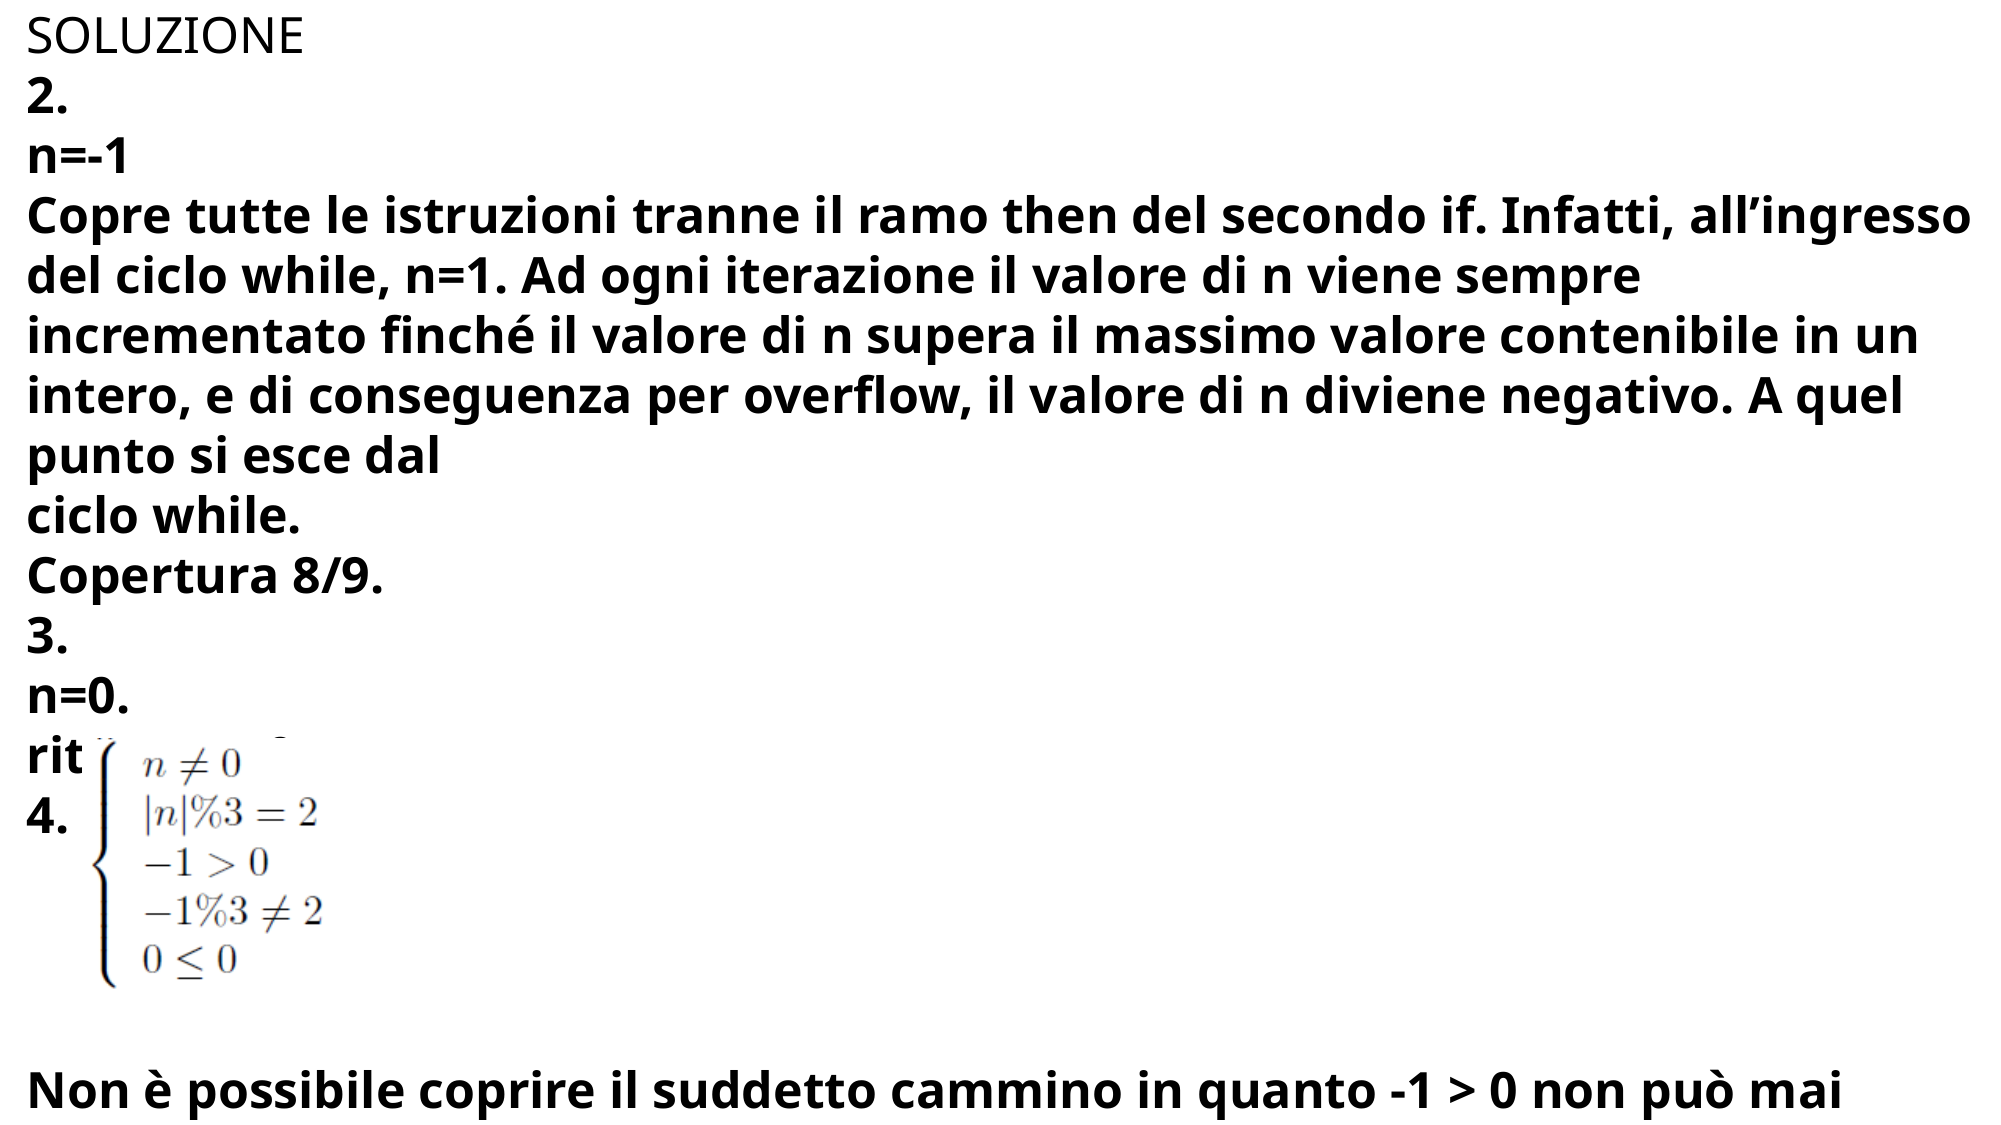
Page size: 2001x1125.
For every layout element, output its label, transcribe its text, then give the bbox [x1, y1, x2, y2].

text_box SOLUZIONE 2. n=-1 Copre tutte le istruzioni tranne il ramo then del secondo if. Infatti, all’ingresso del ciclo while, n=1. Ad ogni iterazione il valore di n viene sempre incrementato finché il valore di n supera il massimo valore contenibile in un intero, e di conseguenza per overflow, il valore di n diviene negativo. A quel punto si esce dal ciclo while. Copertura 8/9. 3. n=0. ritorna t=0; 4. Non è possibile coprire il suddetto cammino in quanto -1 > 0 non può mai essere soddisfatta. [11, 0, 2000, 1125]
picture [82, 738, 359, 1006]
